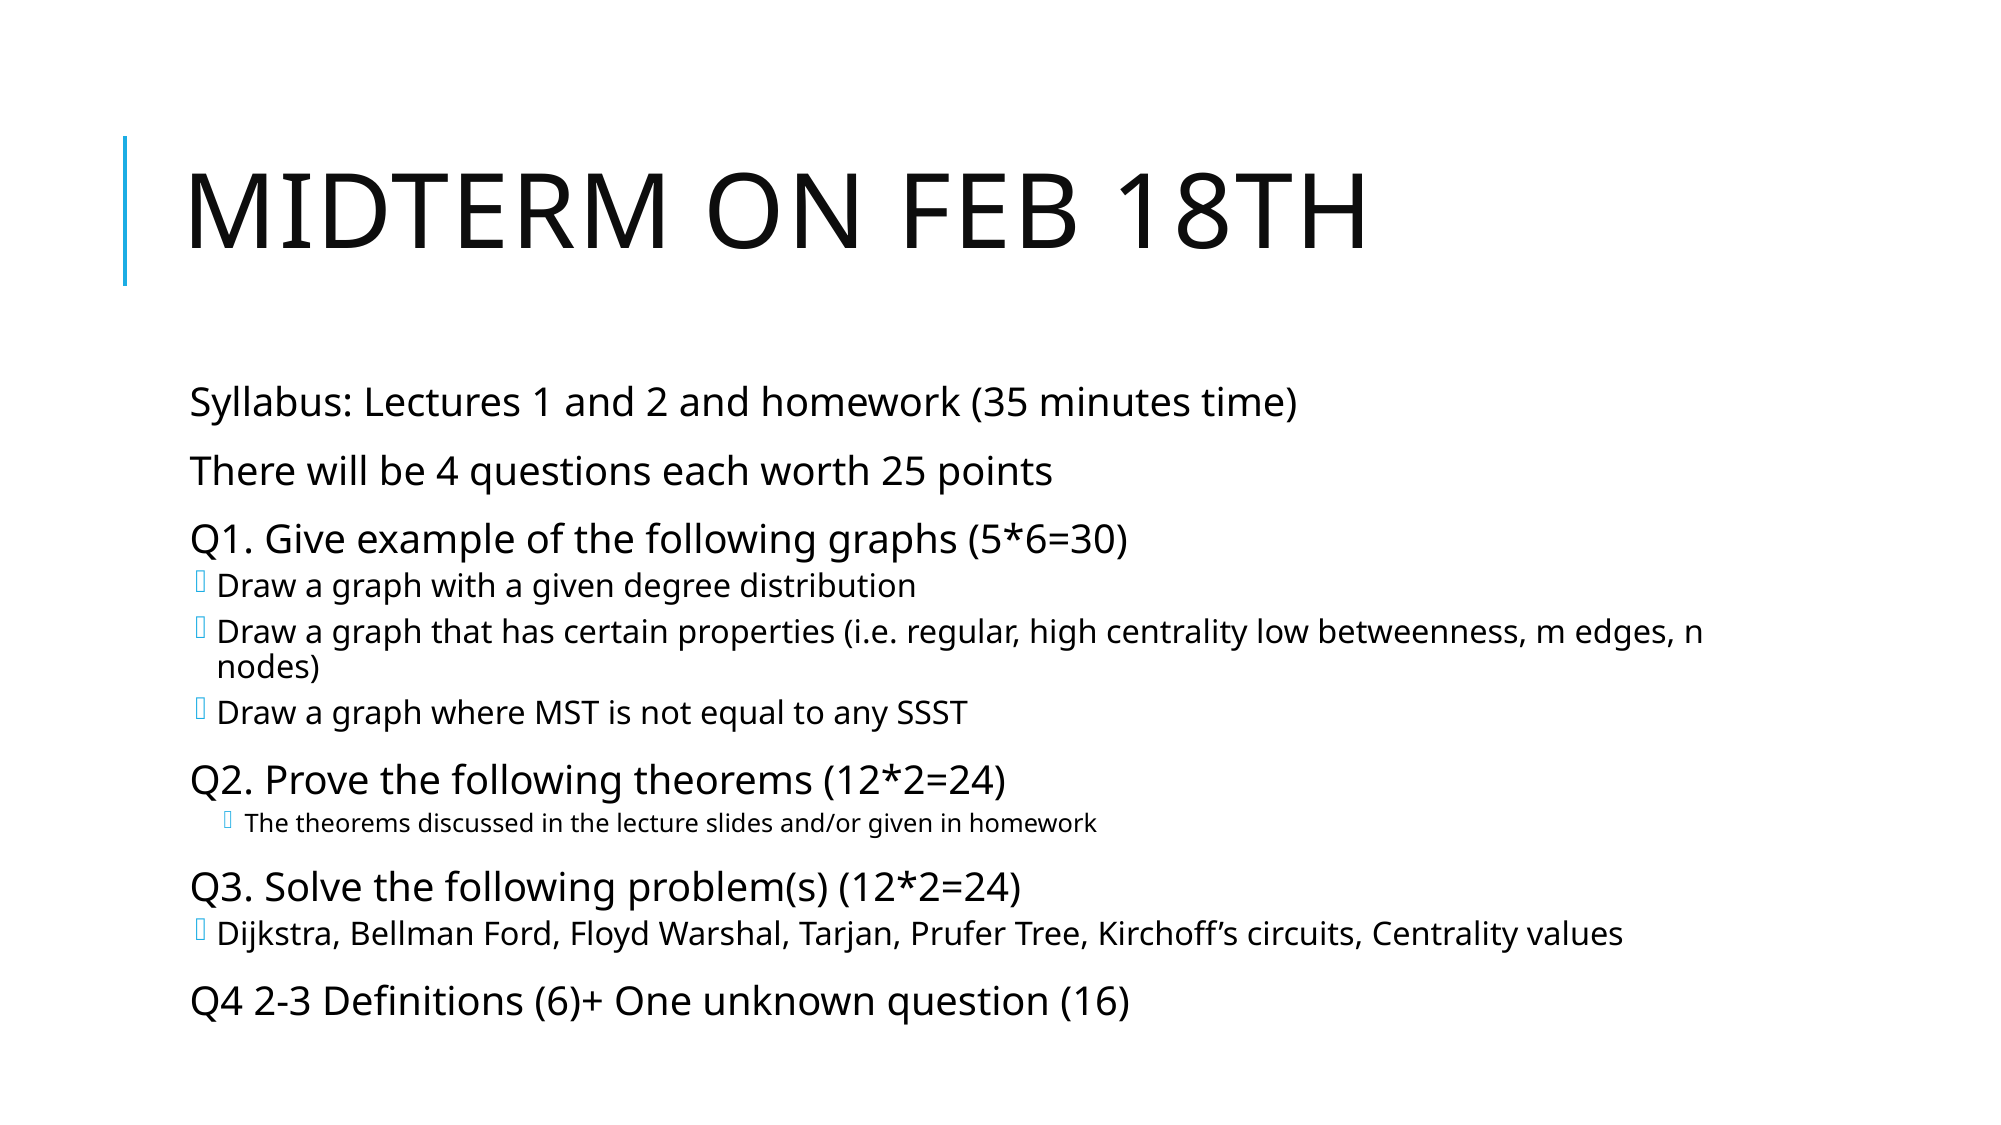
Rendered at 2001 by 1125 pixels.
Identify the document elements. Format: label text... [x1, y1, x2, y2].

title Midterm on Feb 18th [168, 96, 1763, 342]
list Syllabus: Lectures 1 and 2 and homework (35 minutes time) There will be 4 questions each worth 25 points Q1. Give example of the following graphs (5*6=30) Draw a graph with a given degree distribution Draw a graph that has certain properties (i.e. regular, high centrality low betweenness, m edges, n nodes) Draw a graph where MST is not equal to any SSST Q2. Prove the following theorems (12*2=24) The theorems discussed in the lecture slides and/or given in homework Q3. Solve the following problem(s) (12*2=24) Dijkstra, Bellman Ford, Floyd Warshal, Tarjan, Prufer Tree, Kirchoff’s circuits, Centrality values Q4 2-3 Definitions (6)+ One unknown question (16) [168, 375, 1763, 1035]
